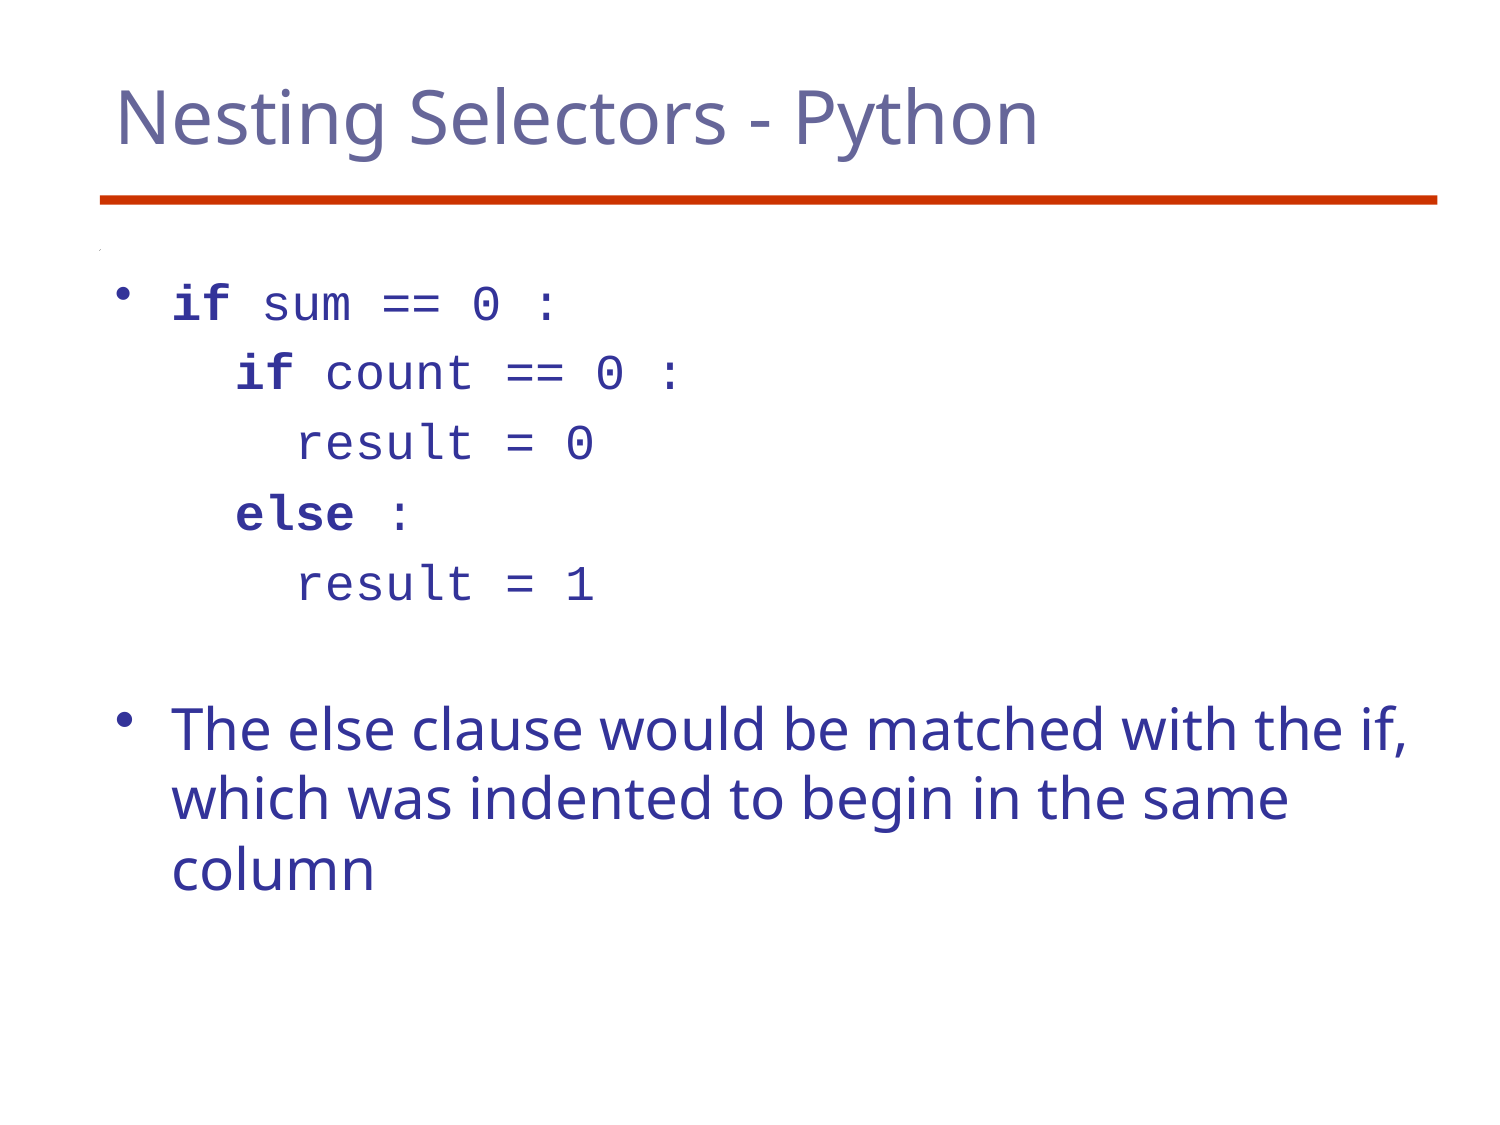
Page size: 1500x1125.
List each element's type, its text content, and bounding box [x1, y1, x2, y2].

title Nesting Selectors - Python [99, 62, 1438, 251]
list if sum == 0 : if count == 0 : result = 0 else : result = 1 The else clause would be matched with the if, which was indented to begin in the same column [99, 262, 1438, 1013]
